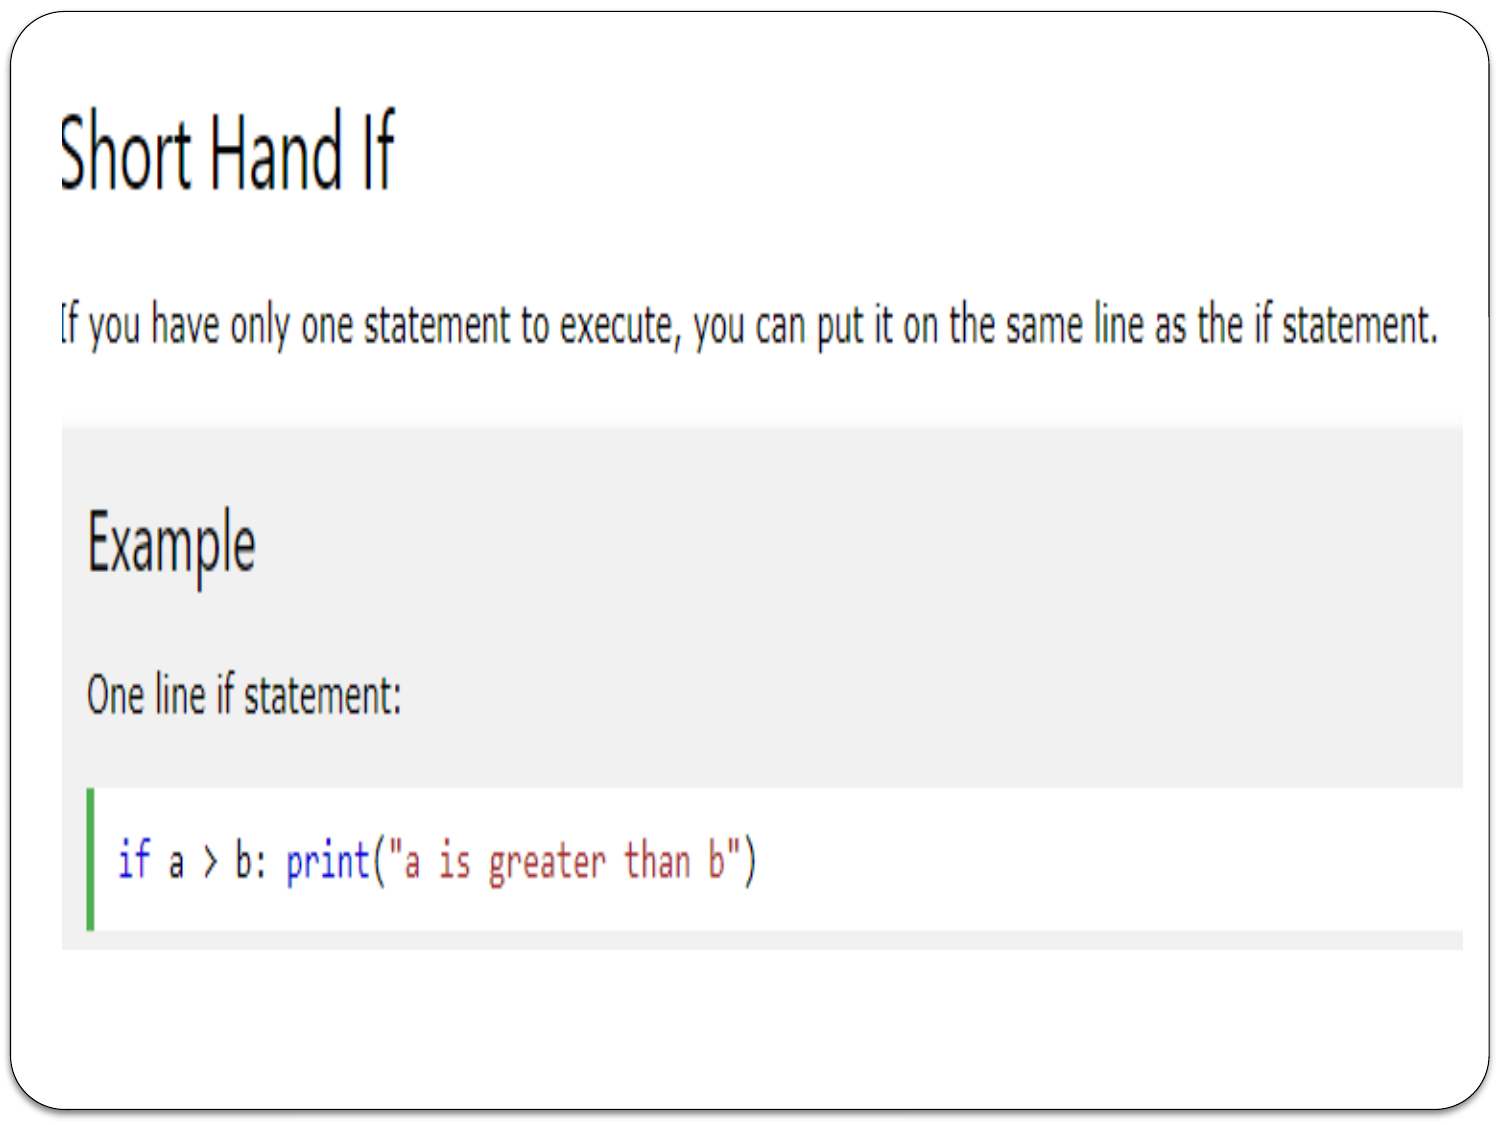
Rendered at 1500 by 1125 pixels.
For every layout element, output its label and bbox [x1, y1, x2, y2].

picture [62, 87, 1463, 951]
